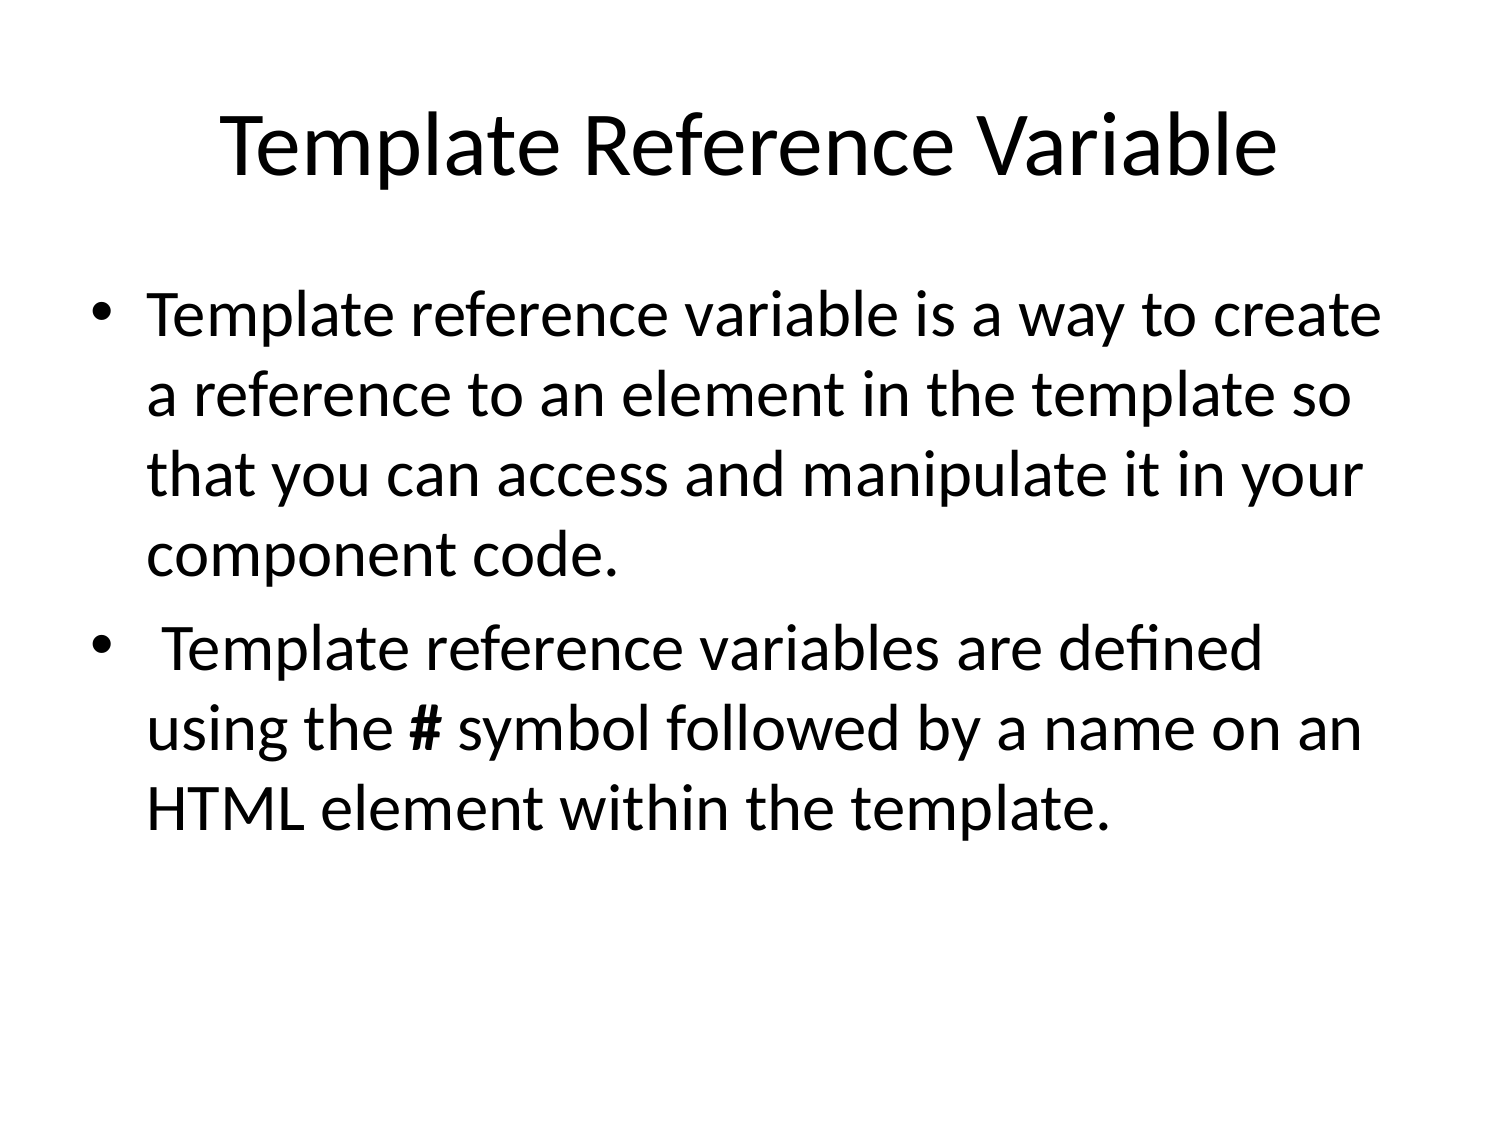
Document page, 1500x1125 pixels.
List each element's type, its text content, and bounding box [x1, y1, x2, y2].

title Template Reference Variable [75, 45, 1425, 233]
list Template reference variable is a way to create a reference to an element in the template so that you can access and manipulate it in your component code. Template reference variables are defined using the # symbol followed by a name on an HTML element within the template. [75, 262, 1425, 1005]
